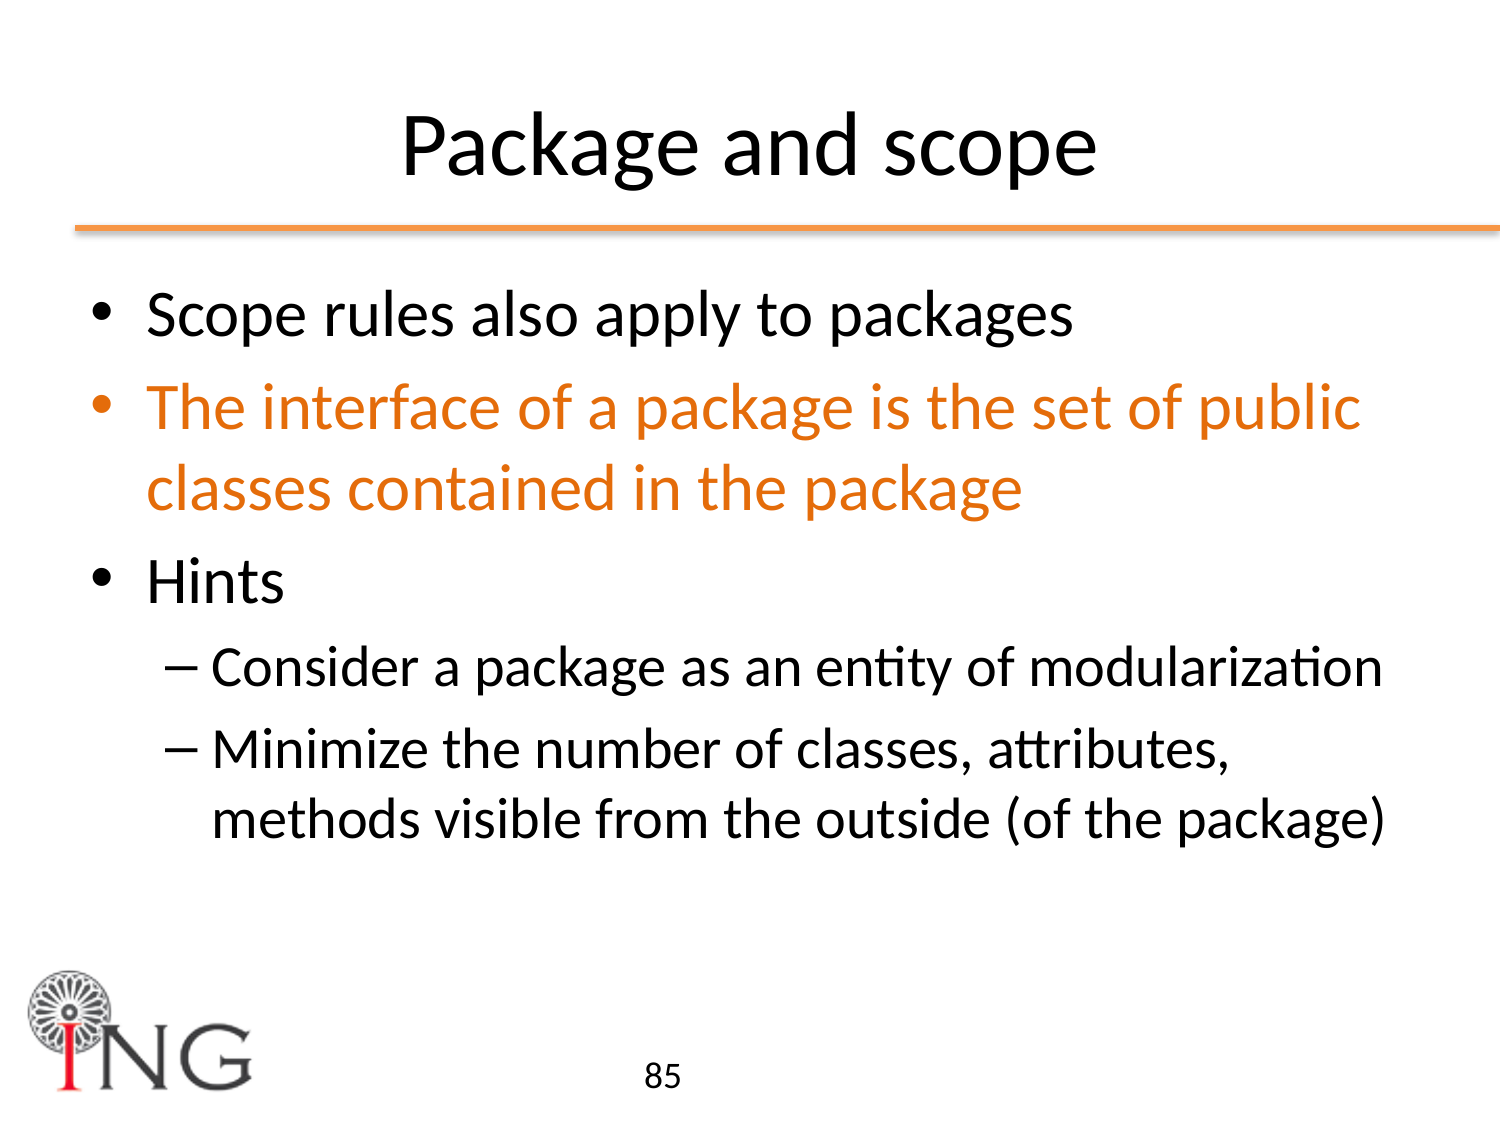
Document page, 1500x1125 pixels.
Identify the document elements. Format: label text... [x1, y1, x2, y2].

slide_number 85 [629, 1043, 1425, 1104]
title Package and scope [75, 45, 1425, 233]
list Scope rules also apply to packages The interface of a package is the set of public classes contained in the package Hints Consider a package as an entity of modularization Minimize the number of classes, attributes, methods visible from the outside (of the package) [75, 262, 1425, 1005]
picture [3, 948, 281, 1124]
